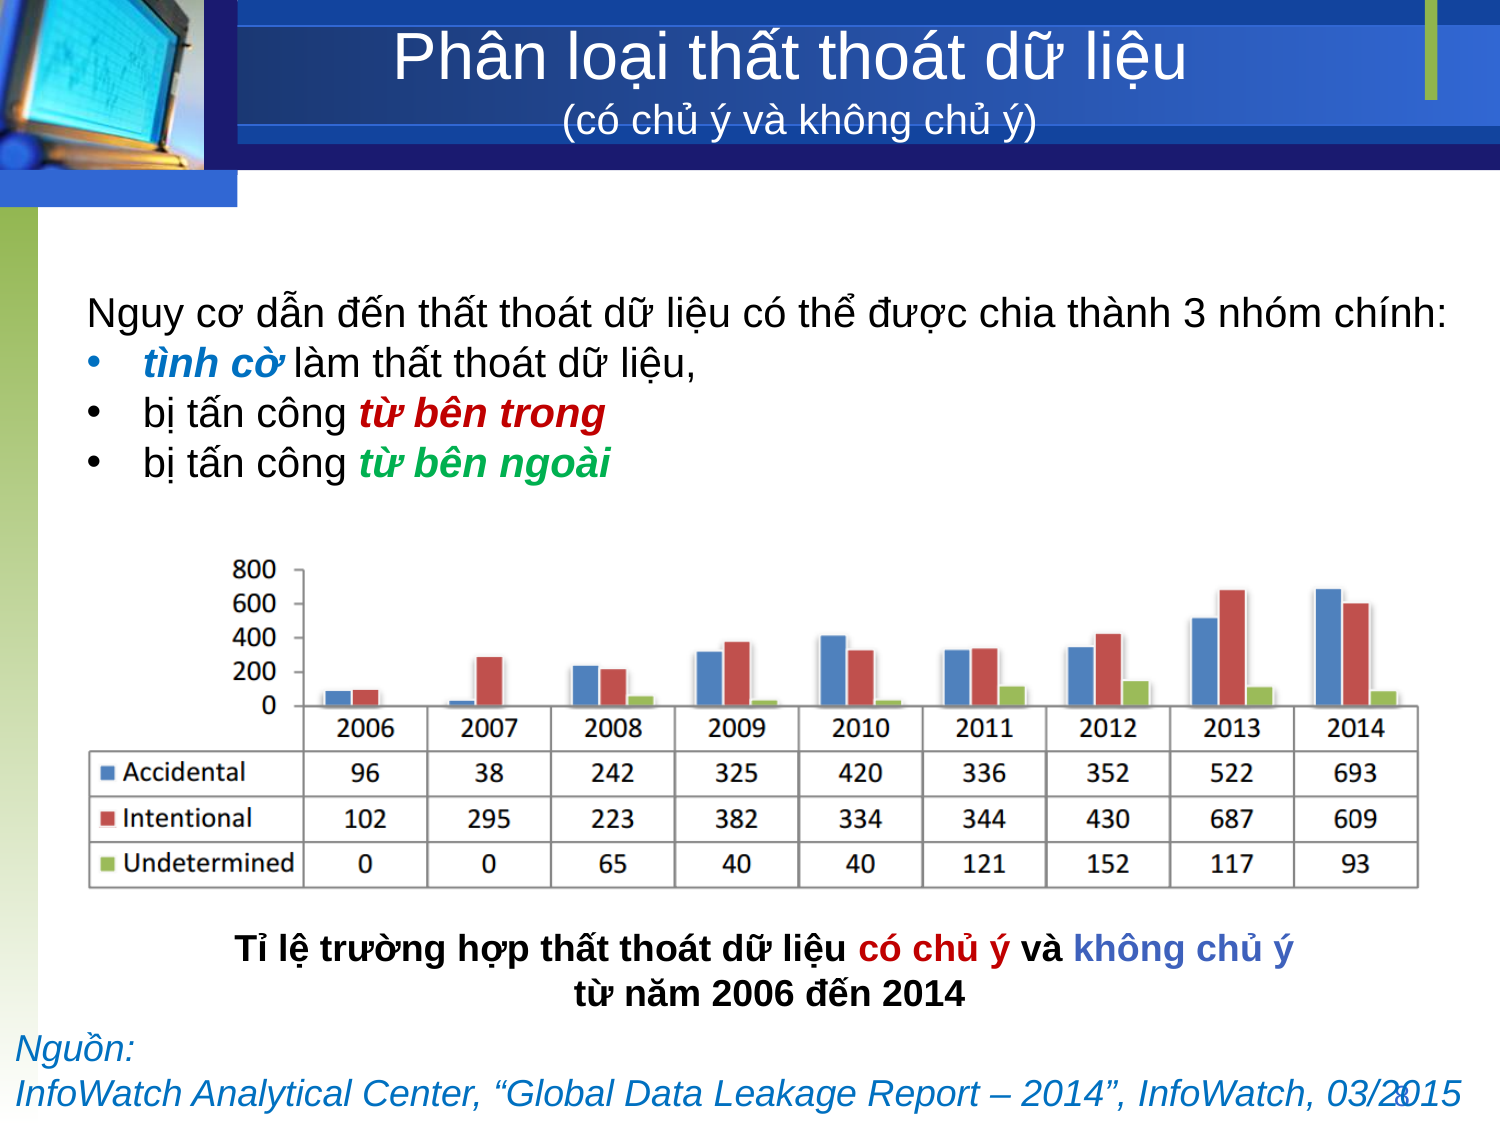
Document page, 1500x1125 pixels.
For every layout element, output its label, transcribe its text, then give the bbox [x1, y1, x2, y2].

title Phân loại thất thoát dữ liệu (có chủ ý và không chủ ý) [237, 33, 1363, 122]
picture [0, 0, 204, 169]
picture [68, 542, 1426, 902]
text_box Nguy cơ dẫn đến thất thoát dữ liệu có thể được chia thành 3 nhóm chính: tình cờ làm thất thoát dữ liệu, bị tấn công từ bên trong bị tấn công từ bên ngoài [71, 278, 1500, 494]
text_box Tỉ lệ trường hợp thất thoát dữ liệu có chủ ý và không chủ ý từ năm 2006 đến 2014 [174, 916, 1366, 1016]
text_box Nguồn: InfoWatch Analytical Center, “Global Data Leakage Report – 2014”, InfoWatch, 03/2015 [0, 1016, 1500, 1122]
